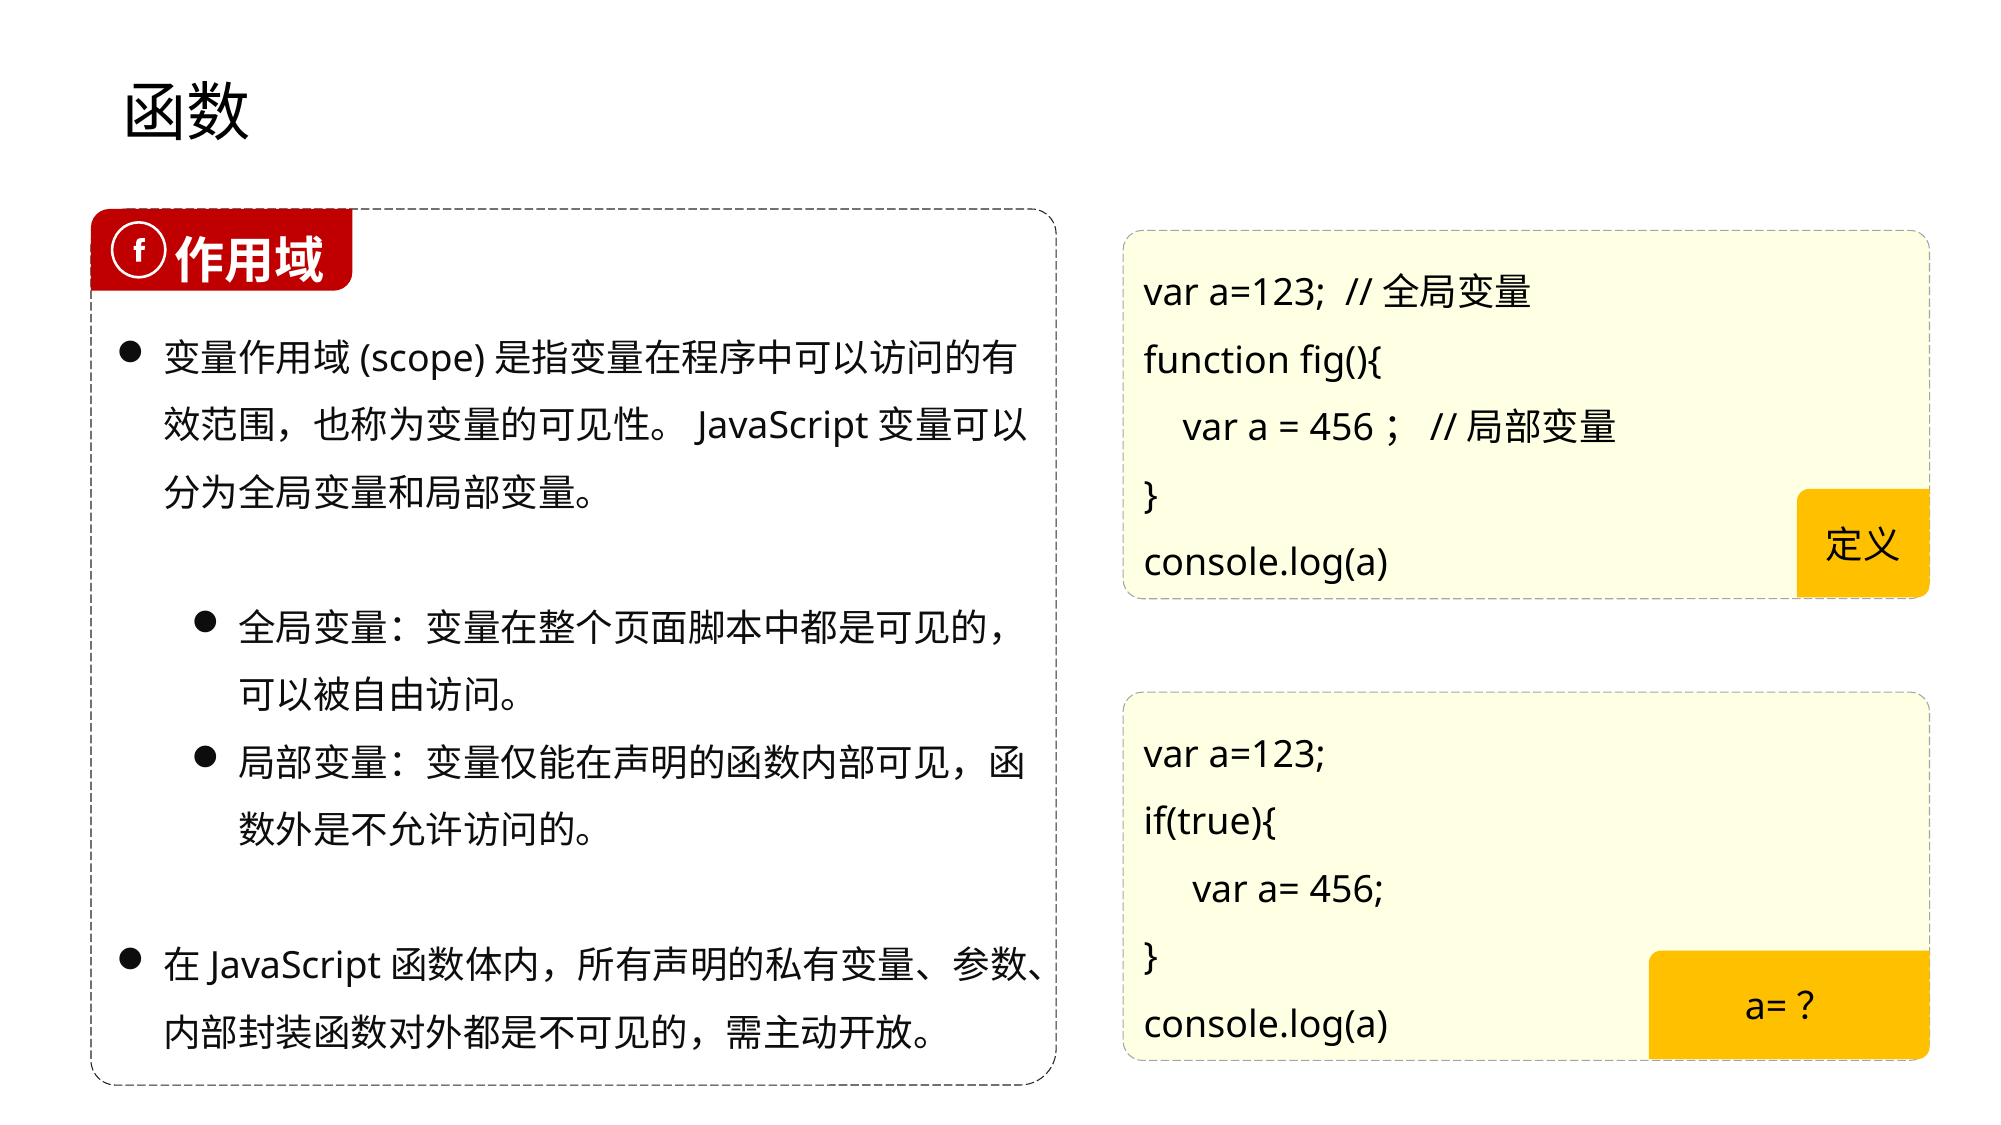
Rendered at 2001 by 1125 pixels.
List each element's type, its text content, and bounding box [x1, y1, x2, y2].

title 函数 [107, 72, 1863, 158]
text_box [90, 208, 1057, 1086]
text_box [1123, 230, 1930, 599]
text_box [1123, 692, 1930, 1061]
